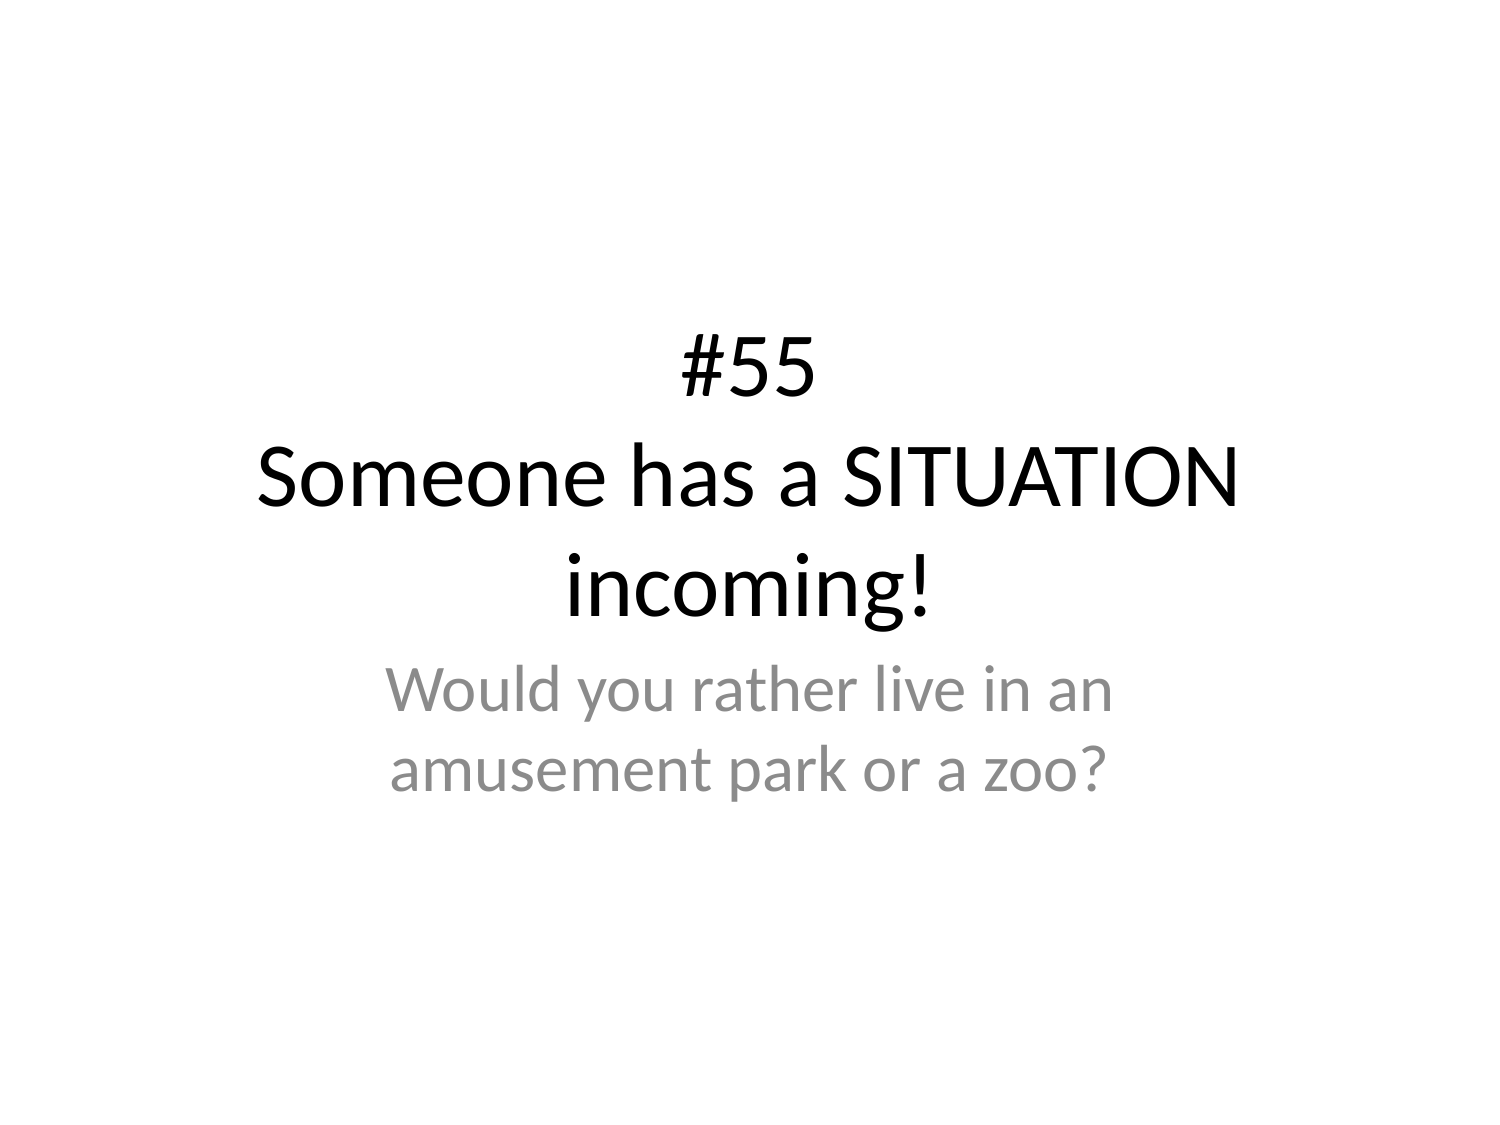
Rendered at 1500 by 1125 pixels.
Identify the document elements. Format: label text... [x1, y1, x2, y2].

subtitle Would you rather live in an amusement park or a zoo? [225, 637, 1275, 925]
title #55 Someone has a SITUATION incoming! [112, 349, 1388, 591]
